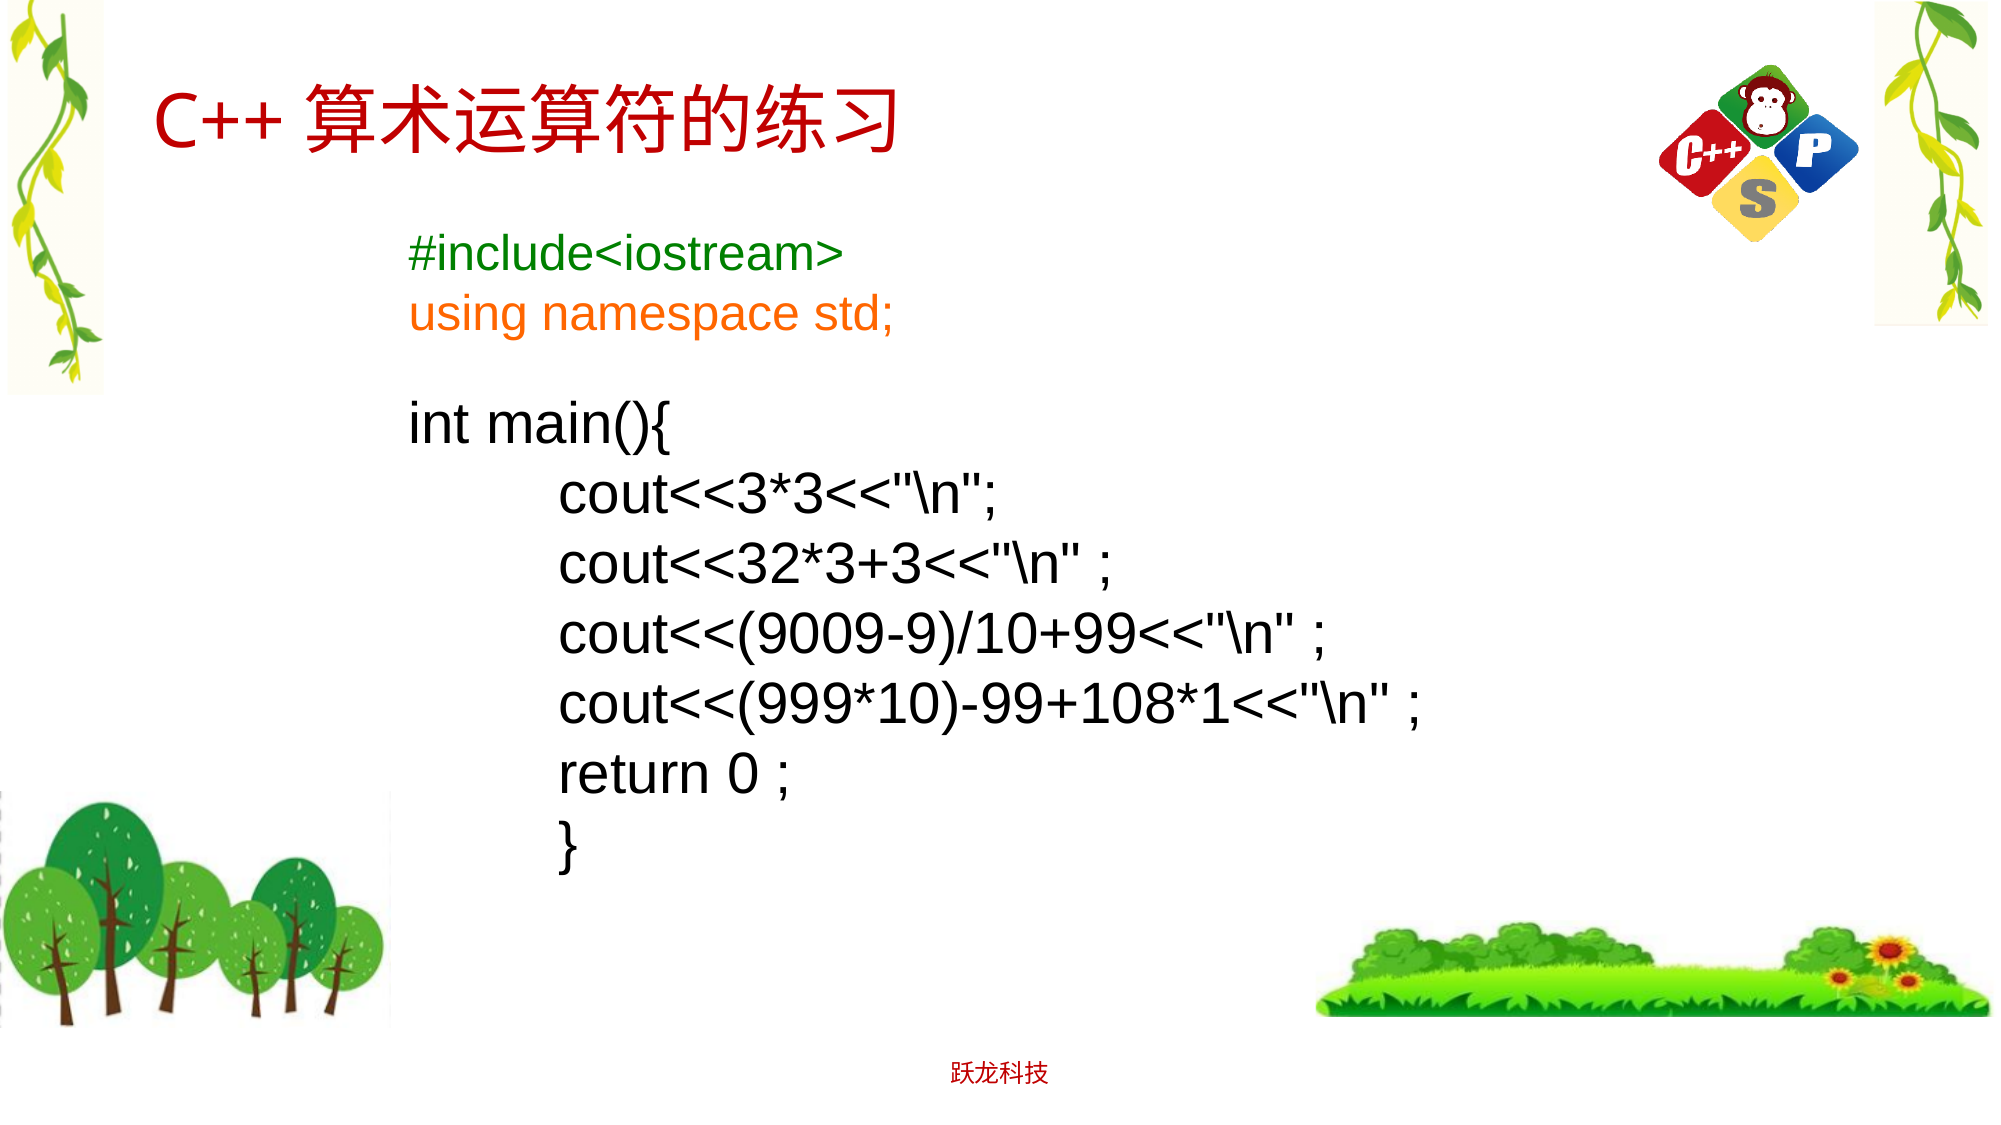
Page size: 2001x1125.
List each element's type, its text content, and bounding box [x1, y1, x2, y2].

picture [8, 0, 103, 394]
title C++算术运算符的练习 [137, 59, 1863, 278]
picture [1310, 920, 2000, 1017]
picture [1875, 2, 1988, 326]
picture [0, 791, 391, 1028]
footer 跃龙科技 [662, 1042, 1338, 1103]
text_box #include<iostream> using namespace std; int main(){ cout<<3*3<<"\n"; cout<<32*3+3<<"\n" ; cout<<(9009-9)/10+99<<"\n" ; cout<<(999*10)-99+108*1<<"\n" ; return 0 ; } [393, 212, 1448, 883]
